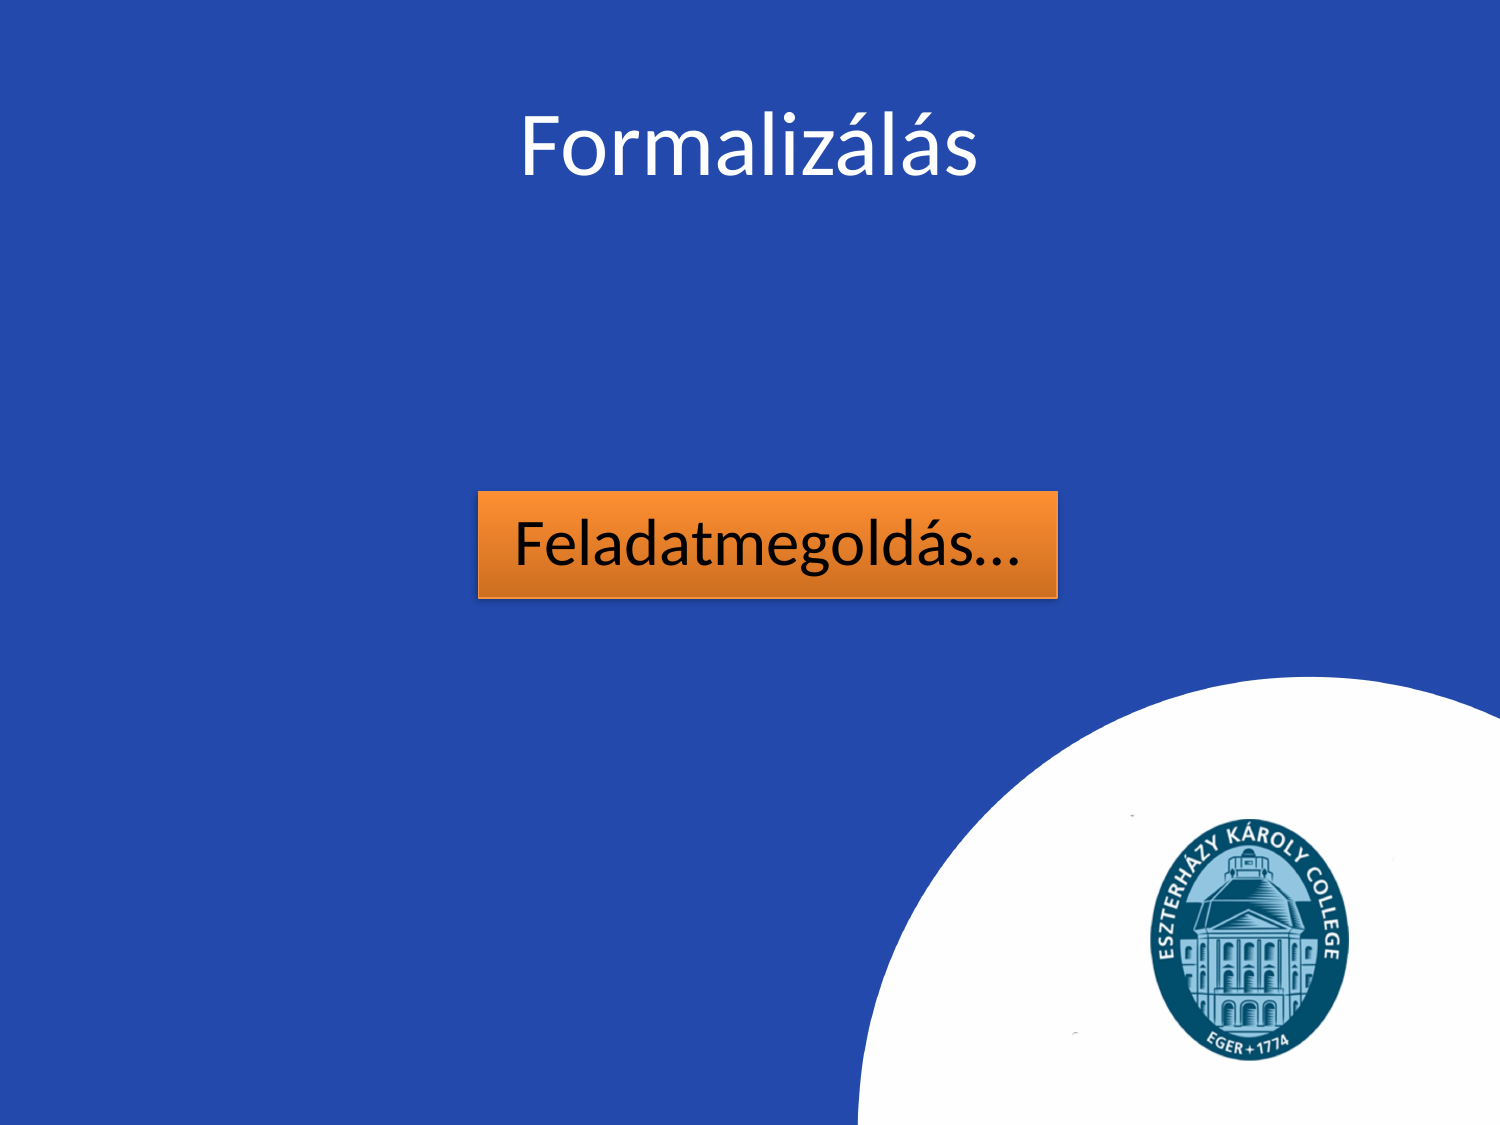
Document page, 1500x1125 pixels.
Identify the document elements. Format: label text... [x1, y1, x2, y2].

picture [0, 0, 1500, 1125]
list Feladatmegoldás… [478, 491, 1058, 599]
title Formalizálás [75, 45, 1425, 233]
